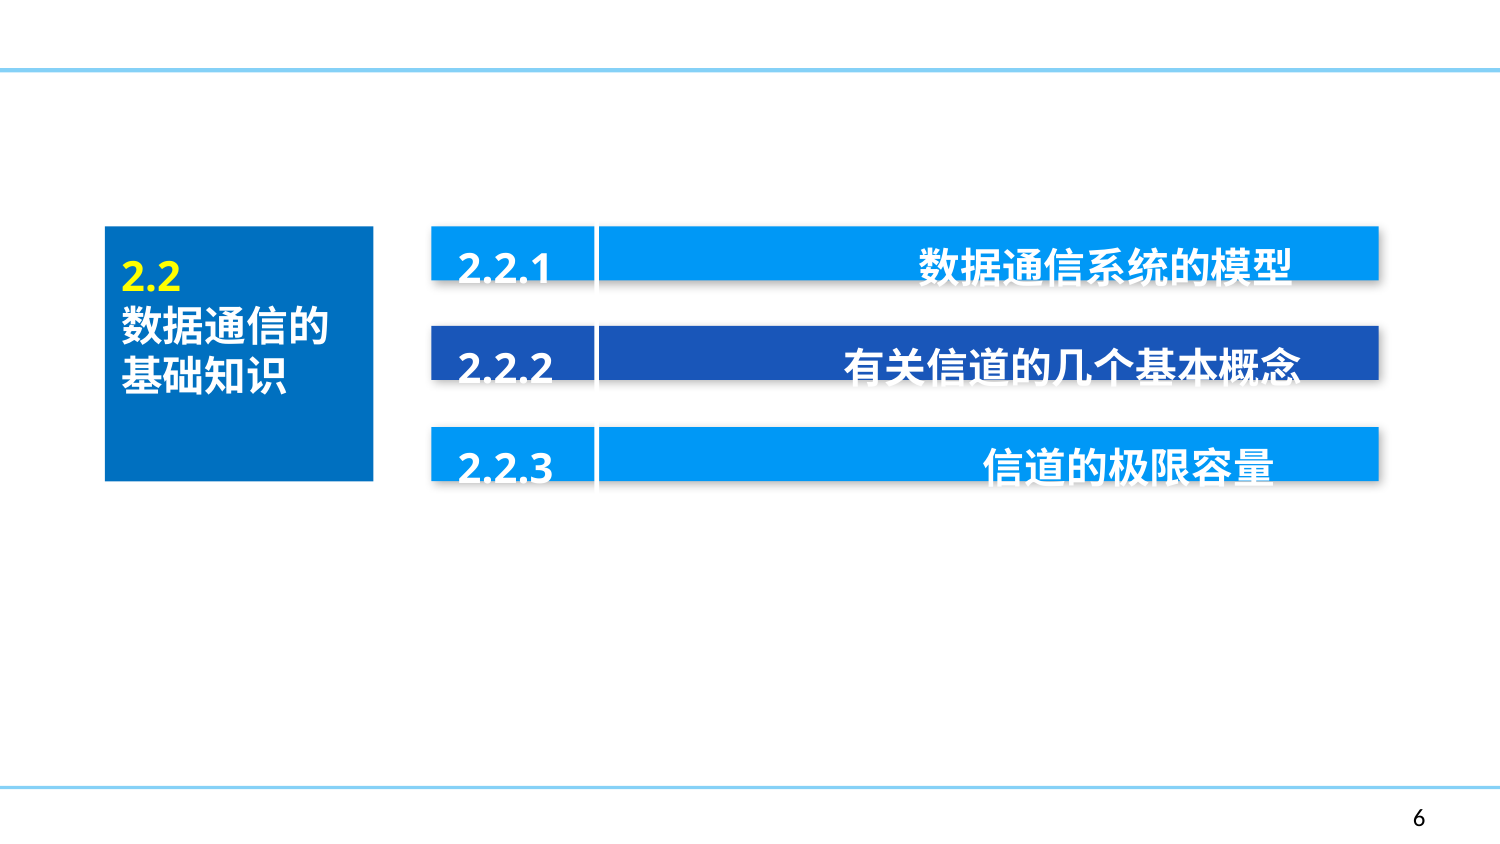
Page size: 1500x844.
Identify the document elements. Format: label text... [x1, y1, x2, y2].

text_box [431, 325, 442, 380]
text_box [431, 226, 442, 281]
text_box [1365, 427, 1379, 482]
text_box [1365, 325, 1379, 380]
text_box 2.2 数据通信的基础知识 [106, 241, 374, 407]
text_box 2.2.1 数据通信系统的模型 2.2.2 有关信道的几个基本概念 2.2.3 信道的极限容量 [442, 184, 1365, 500]
text_box [431, 427, 442, 482]
text_box [104, 226, 374, 482]
text_box [1365, 226, 1379, 281]
